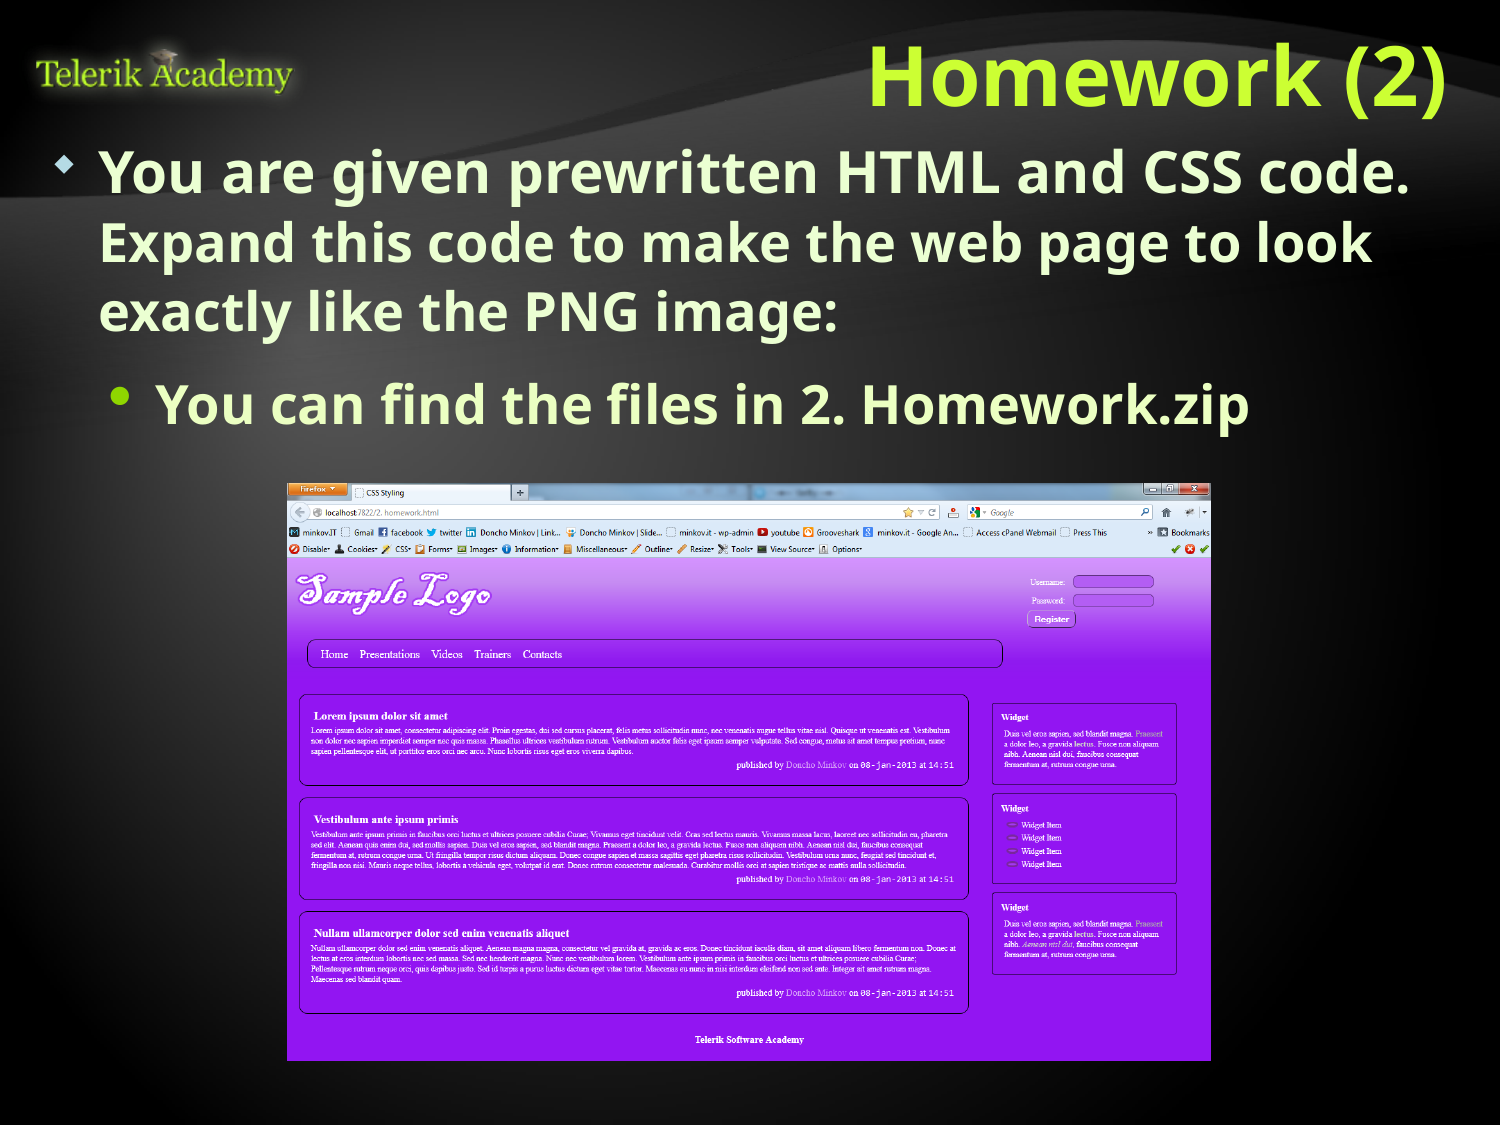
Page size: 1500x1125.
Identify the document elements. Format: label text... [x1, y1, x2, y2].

title Homework (2) [300, 12, 1463, 124]
picture [0, 0, 1500, 1125]
list You are given prewritten HTML and CSS code. Expand this code to make the web page to look exactly like the PNG image: You can find the files in 2. Homework.zip [37, 124, 1463, 447]
